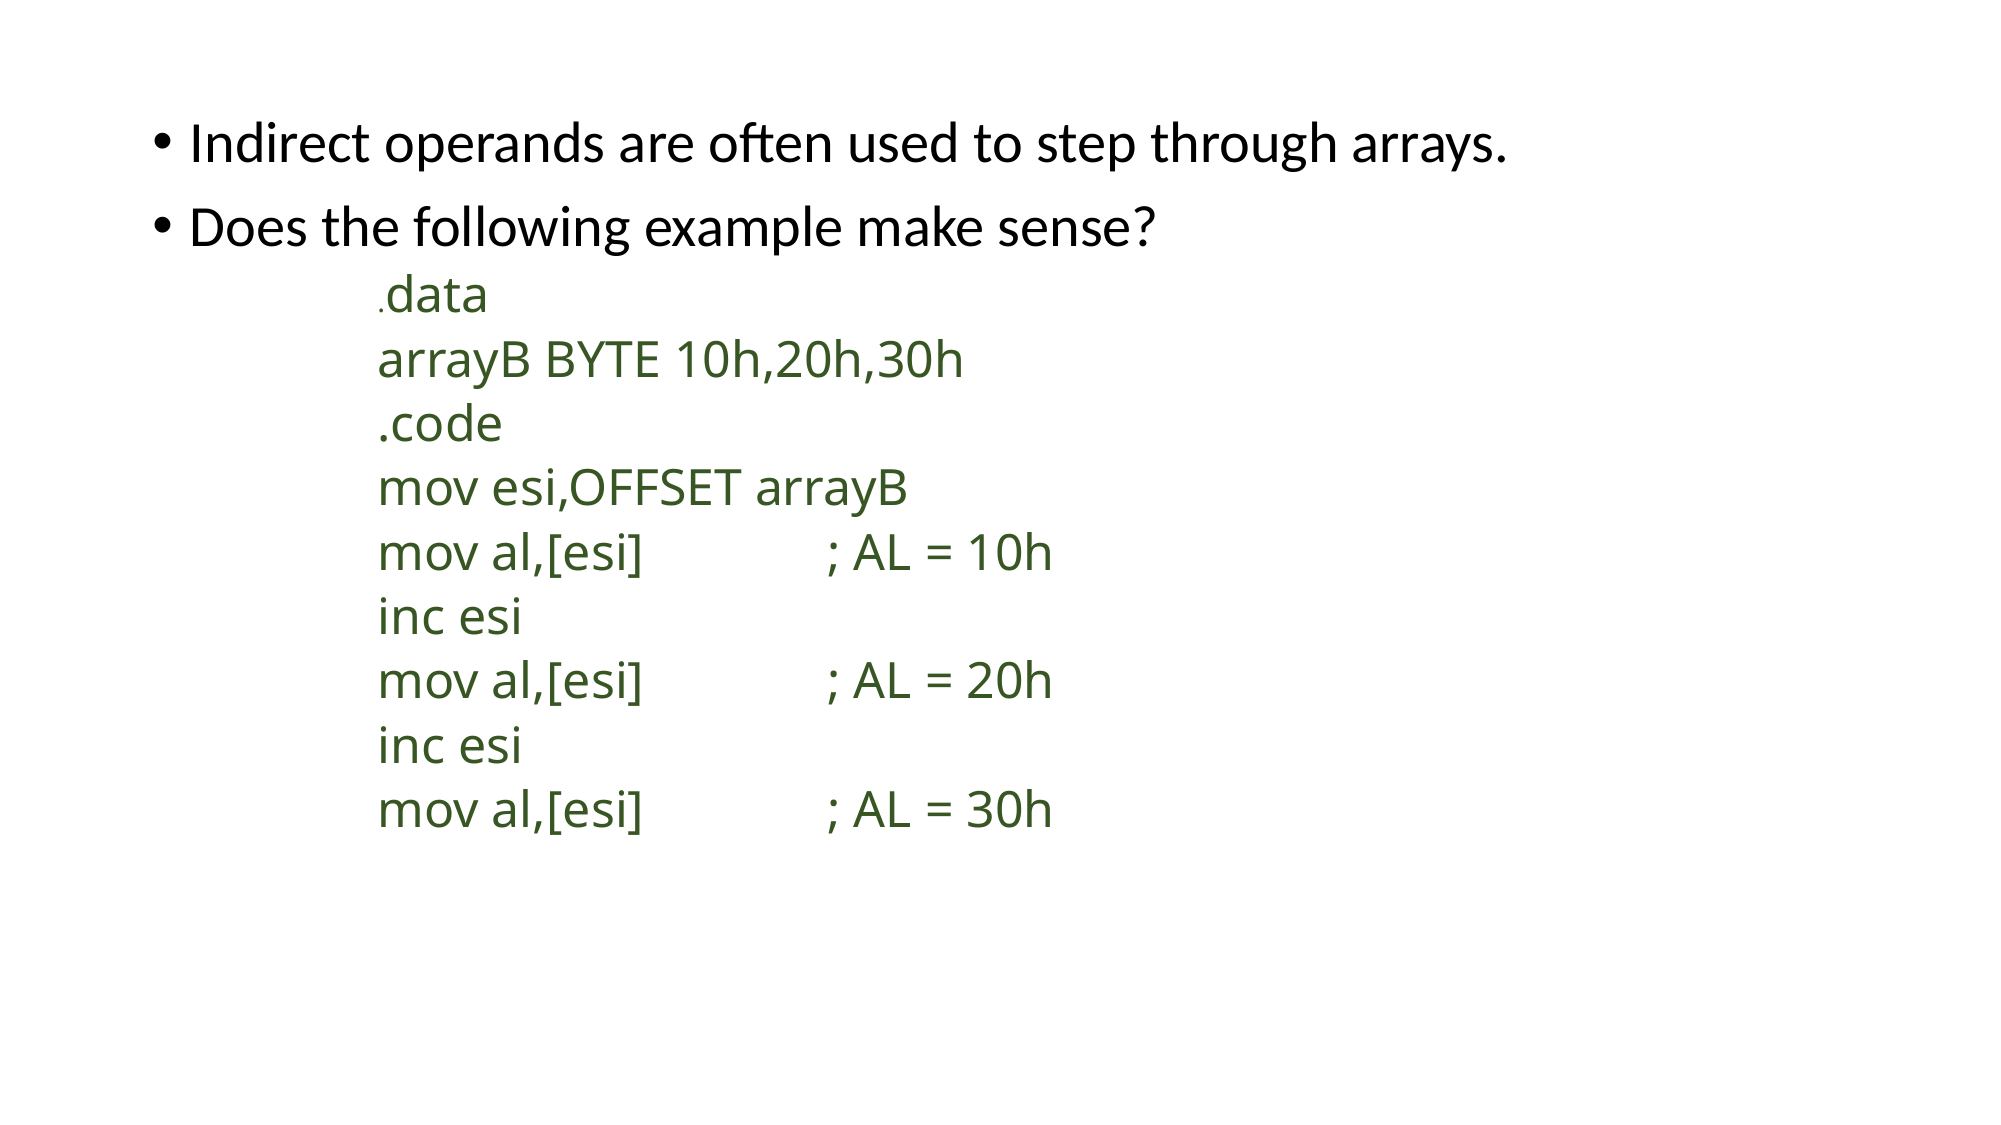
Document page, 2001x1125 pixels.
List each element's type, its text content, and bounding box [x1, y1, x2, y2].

list Indirect operands are often used to step through arrays. Does the following example make sense? .data arrayB BYTE 10h,20h,30h .code mov esi,OFFSET arrayB mov al,[esi] ; AL = 10h inc esi mov al,[esi] ; AL = 20h inc esi mov al,[esi] ; AL = 30h [137, 105, 1863, 1014]
